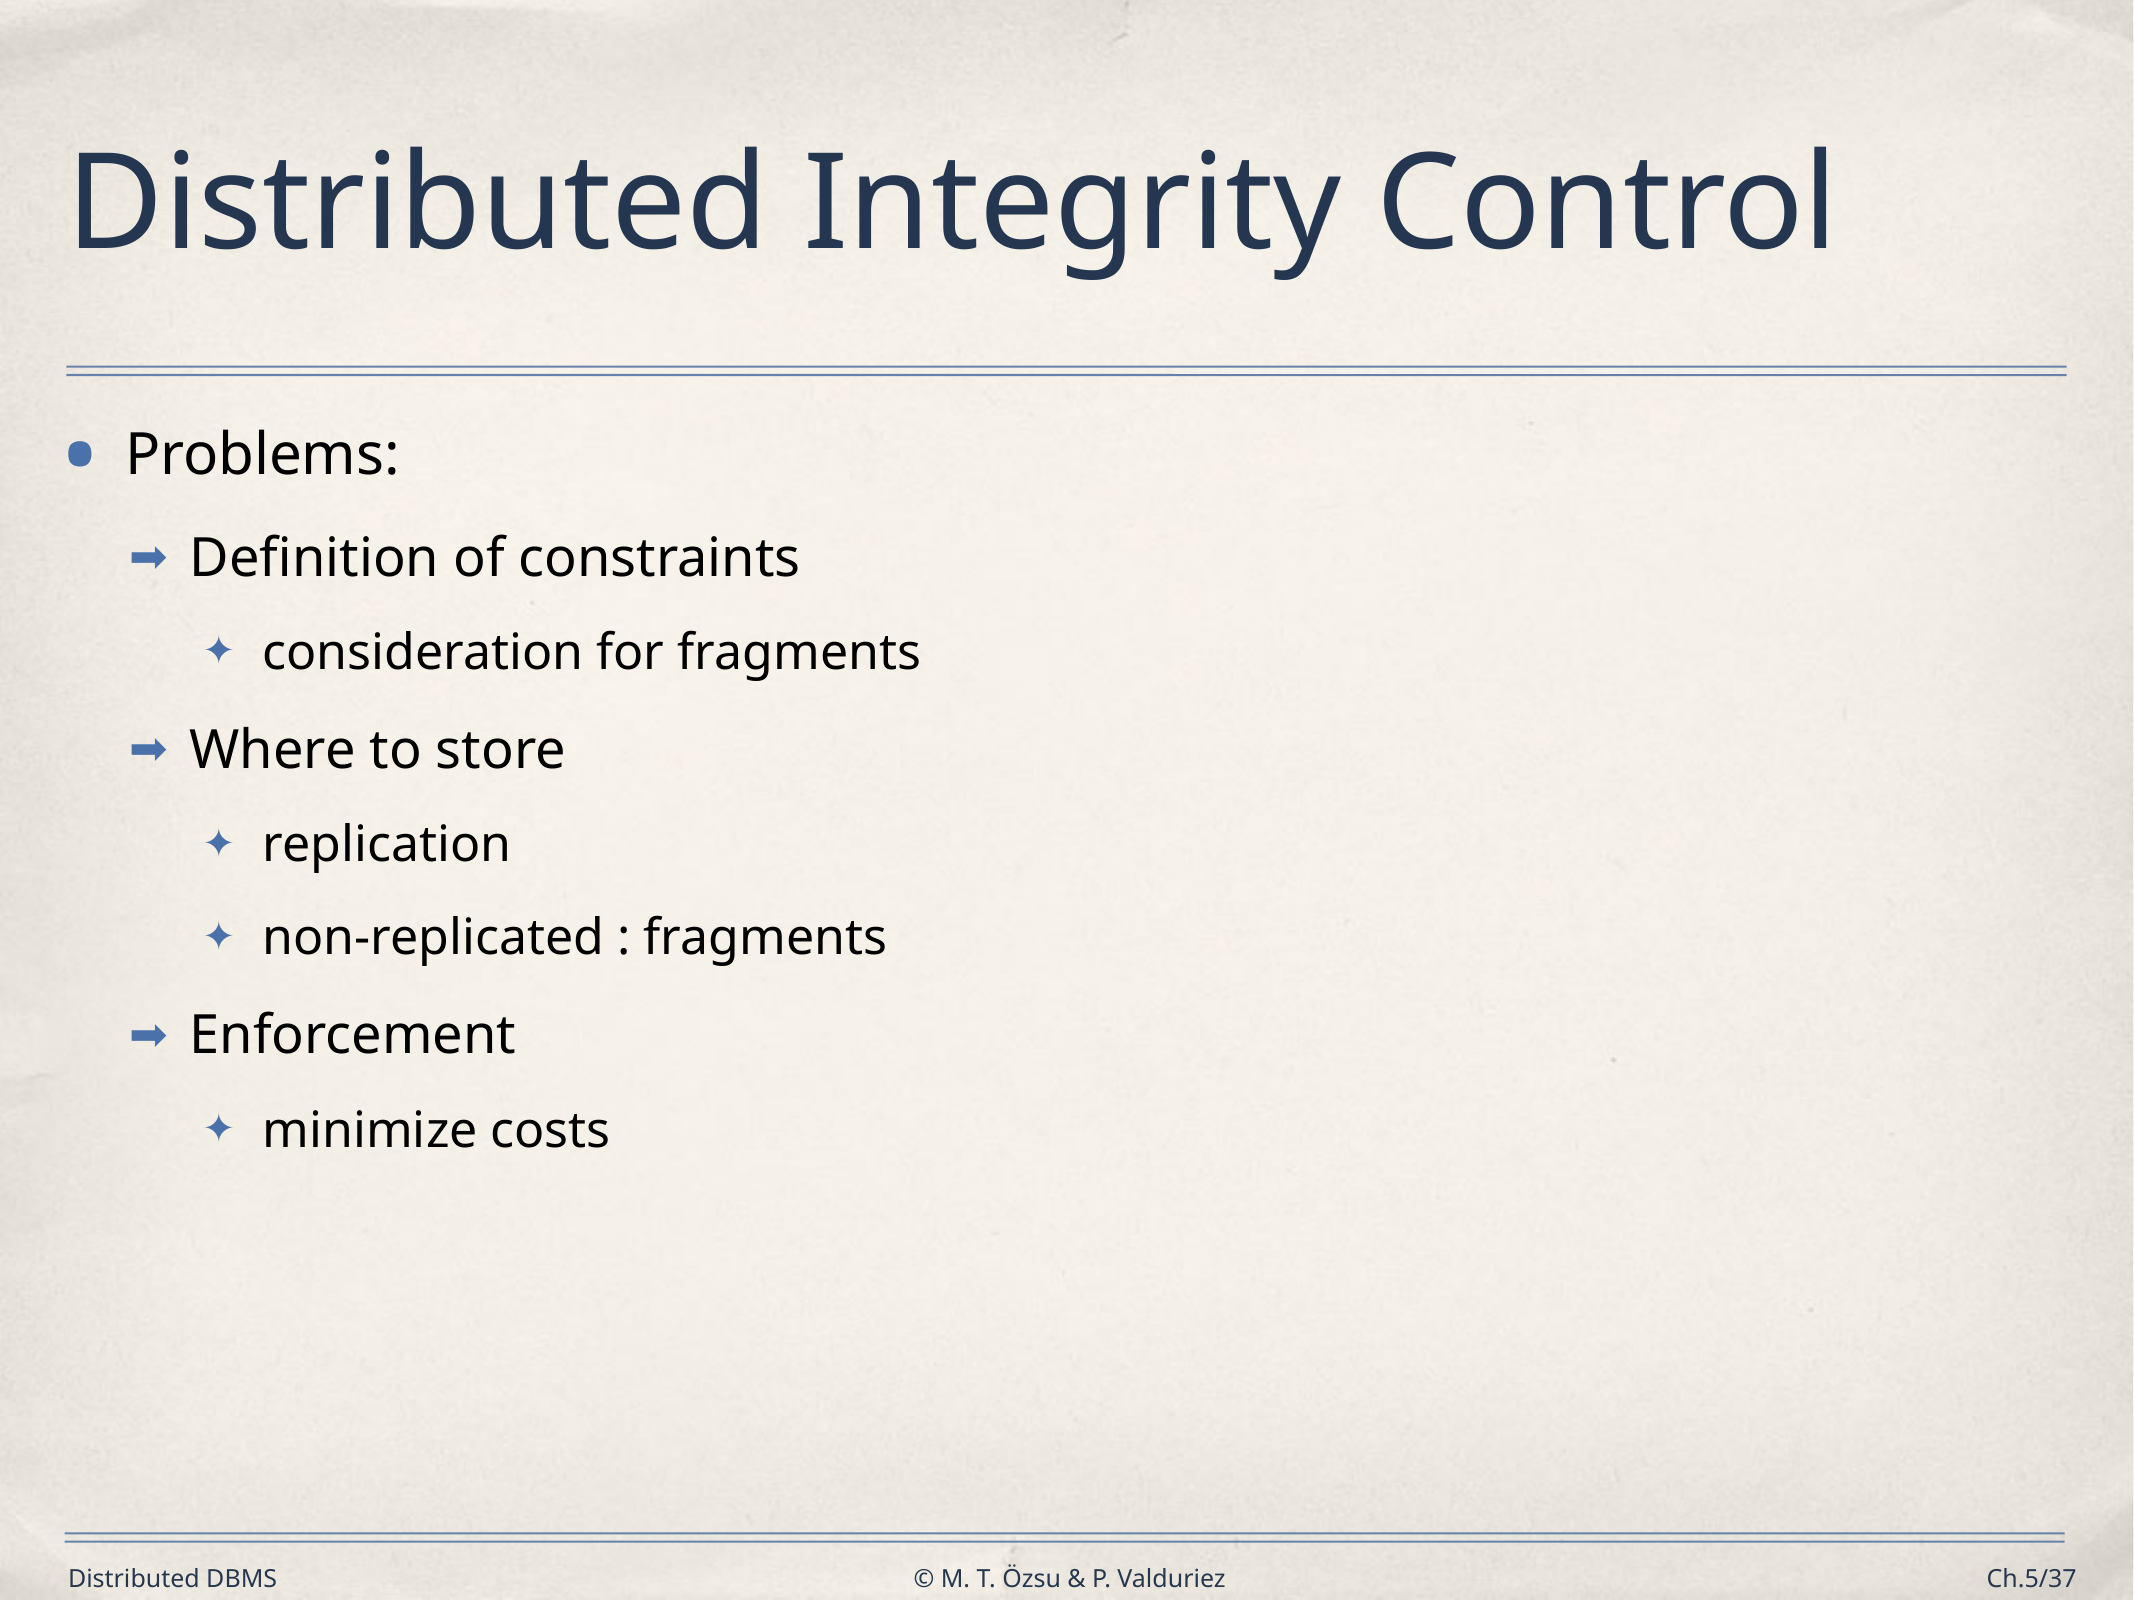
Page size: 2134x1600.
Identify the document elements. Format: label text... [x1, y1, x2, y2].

list Problems: Definition of constraints consideration for fragments Where to store replication non-replicated : fragments Enforcement minimize costs [56, 408, 2073, 1519]
picture [0, 0, 2134, 1600]
title Distributed Integrity Control [58, 72, 2075, 338]
